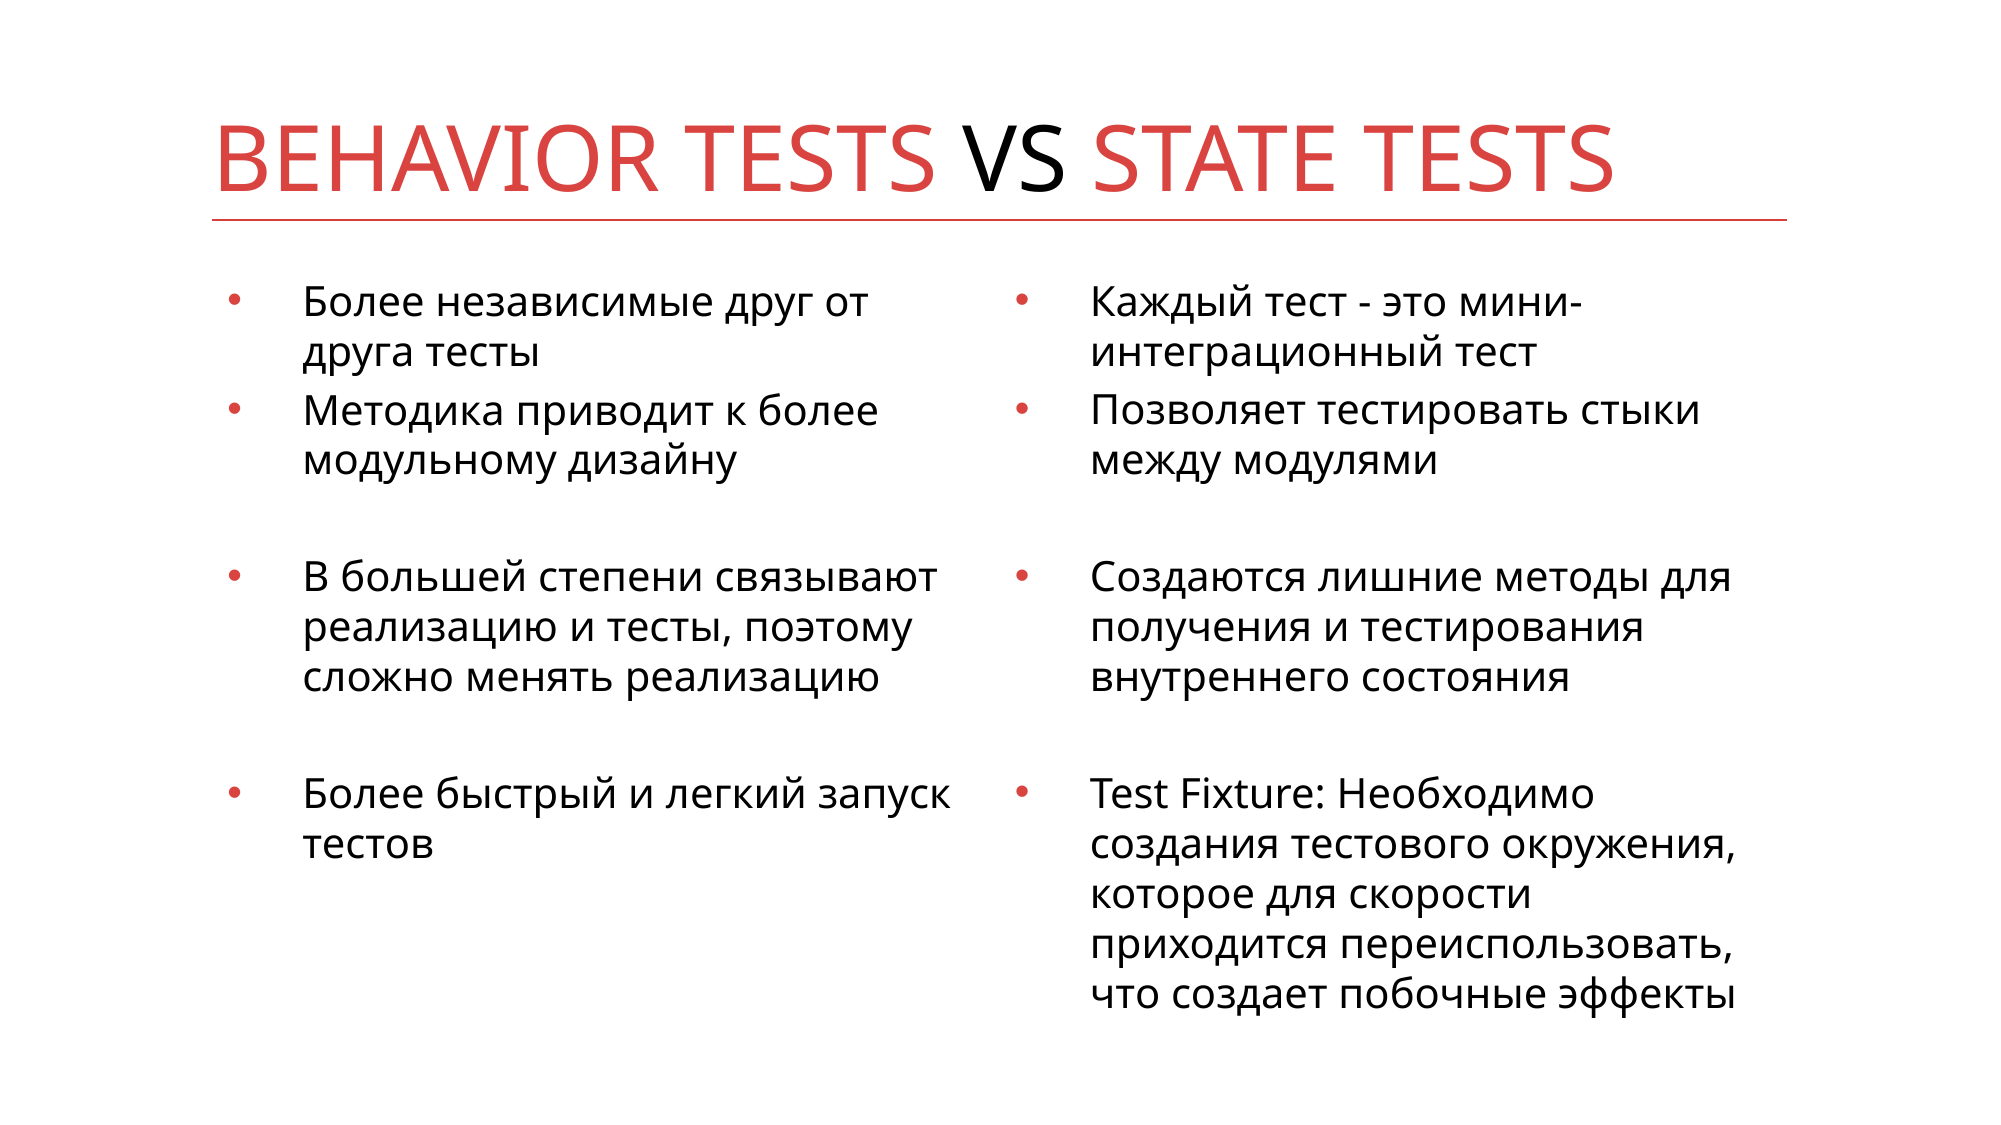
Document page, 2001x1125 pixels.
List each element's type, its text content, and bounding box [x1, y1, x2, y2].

title Behavior tests vs State tests [212, 90, 1788, 220]
list Каждый тест - это мини-интеграционный тест Позволяет тестировать стыки между модулями Создаются лишние методы для получения и тестирования внутреннего состояния Test Fixture: Необходимо создания тестового окружения, которое для скорости приходится переиспользовать, что создает побочные эффекты [999, 267, 1788, 1035]
list Более независимые друг от друга тесты Методика приводит к более модульному дизайну В большей степени связывают реализацию и тесты, поэтому сложно менять реализацию Более быстрый и легкий запуск тестов [212, 267, 999, 1035]
